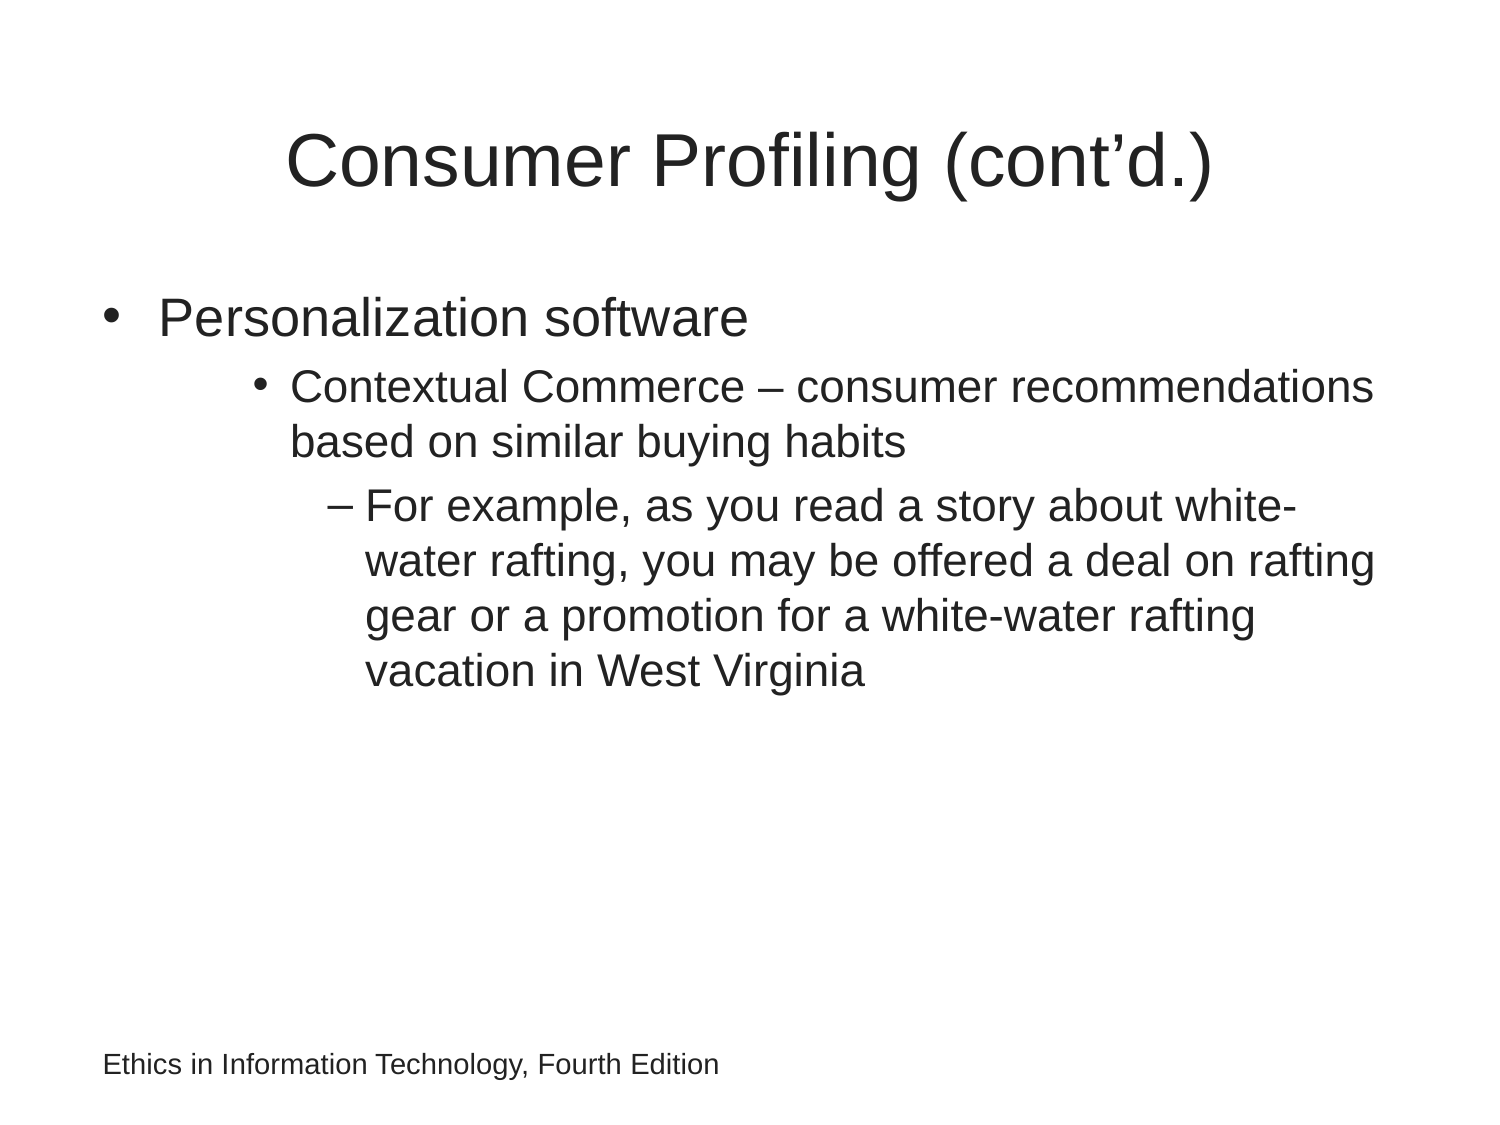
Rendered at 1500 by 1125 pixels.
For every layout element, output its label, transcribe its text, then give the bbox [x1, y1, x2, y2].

list Personalization software Contextual Commerce – consumer recommendations based on similar buying habits For example, as you read a story about white-water rafting, you may be offered a deal on rafting gear or a promotion for a white-water rafting vacation in West Virginia [87, 275, 1413, 1025]
title Consumer Profiling (cont’d.) [87, 62, 1413, 250]
text_box Ethics in Information Technology, Fourth Edition [87, 1037, 1413, 1100]
